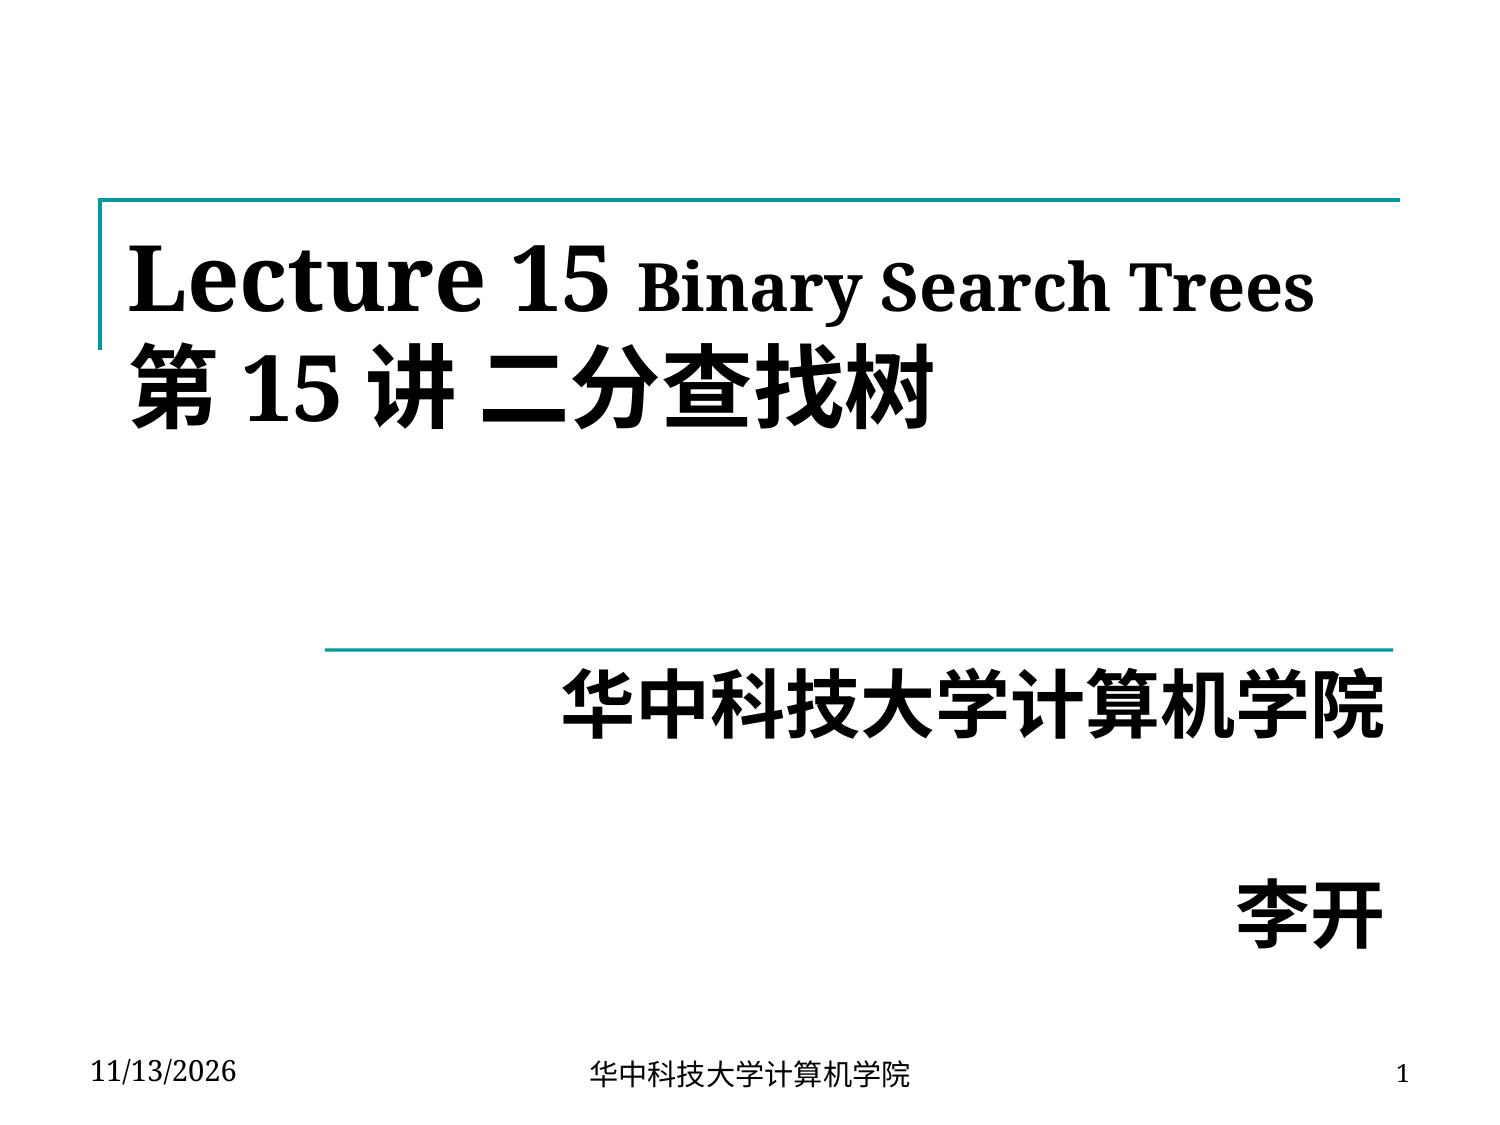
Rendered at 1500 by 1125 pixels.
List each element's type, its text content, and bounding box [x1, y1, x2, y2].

slide_number 1 [1074, 1024, 1425, 1100]
subtitle 华中科技大学计算机学院 李开 [324, 650, 1400, 1000]
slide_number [75, 1024, 425, 1100]
title Lecture 15 Binary Search Trees 第15讲 二分查找树 [112, 212, 1463, 579]
footer 华中科技大学计算机学院 [512, 1024, 988, 1100]
